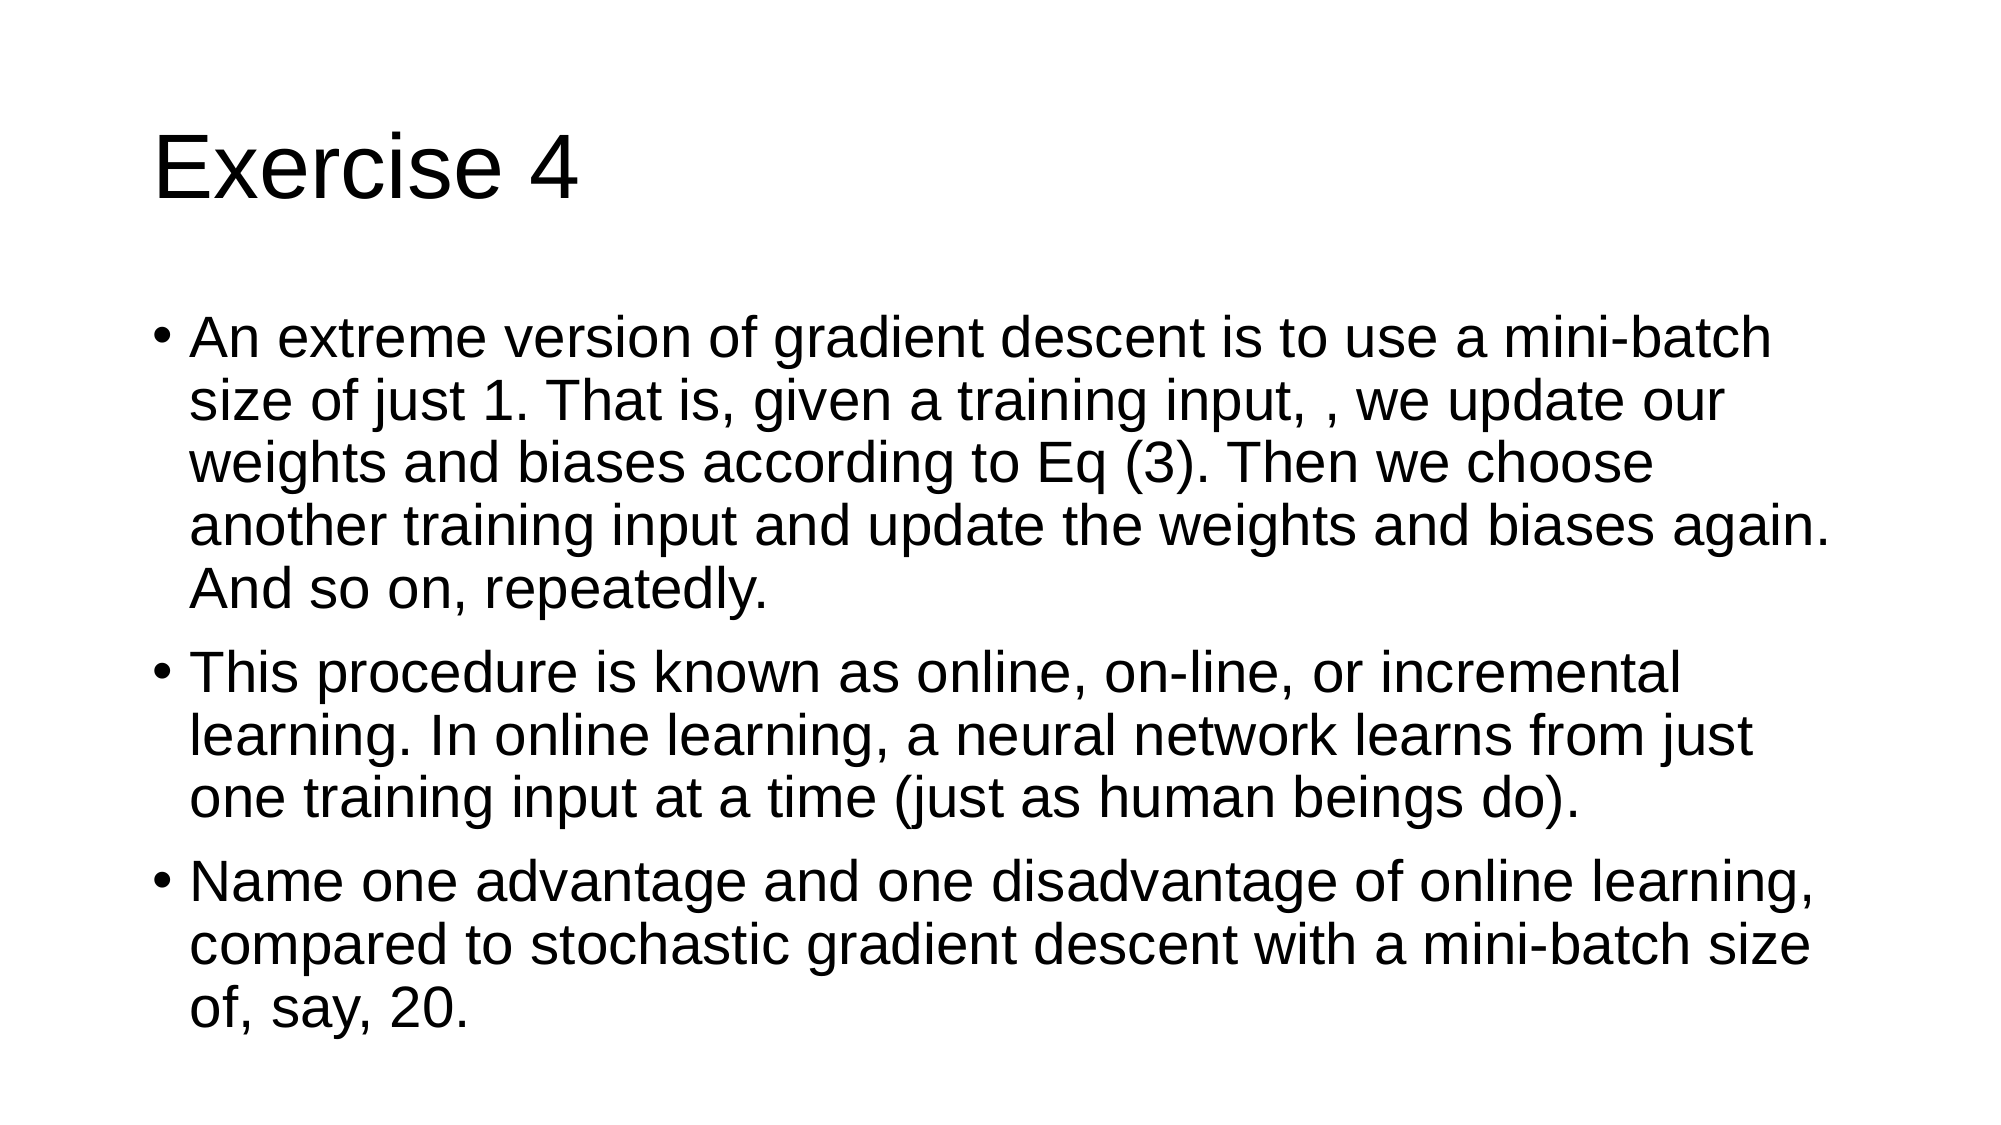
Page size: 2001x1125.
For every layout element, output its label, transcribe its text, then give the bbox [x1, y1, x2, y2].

title Exercise 4 [137, 59, 1863, 278]
